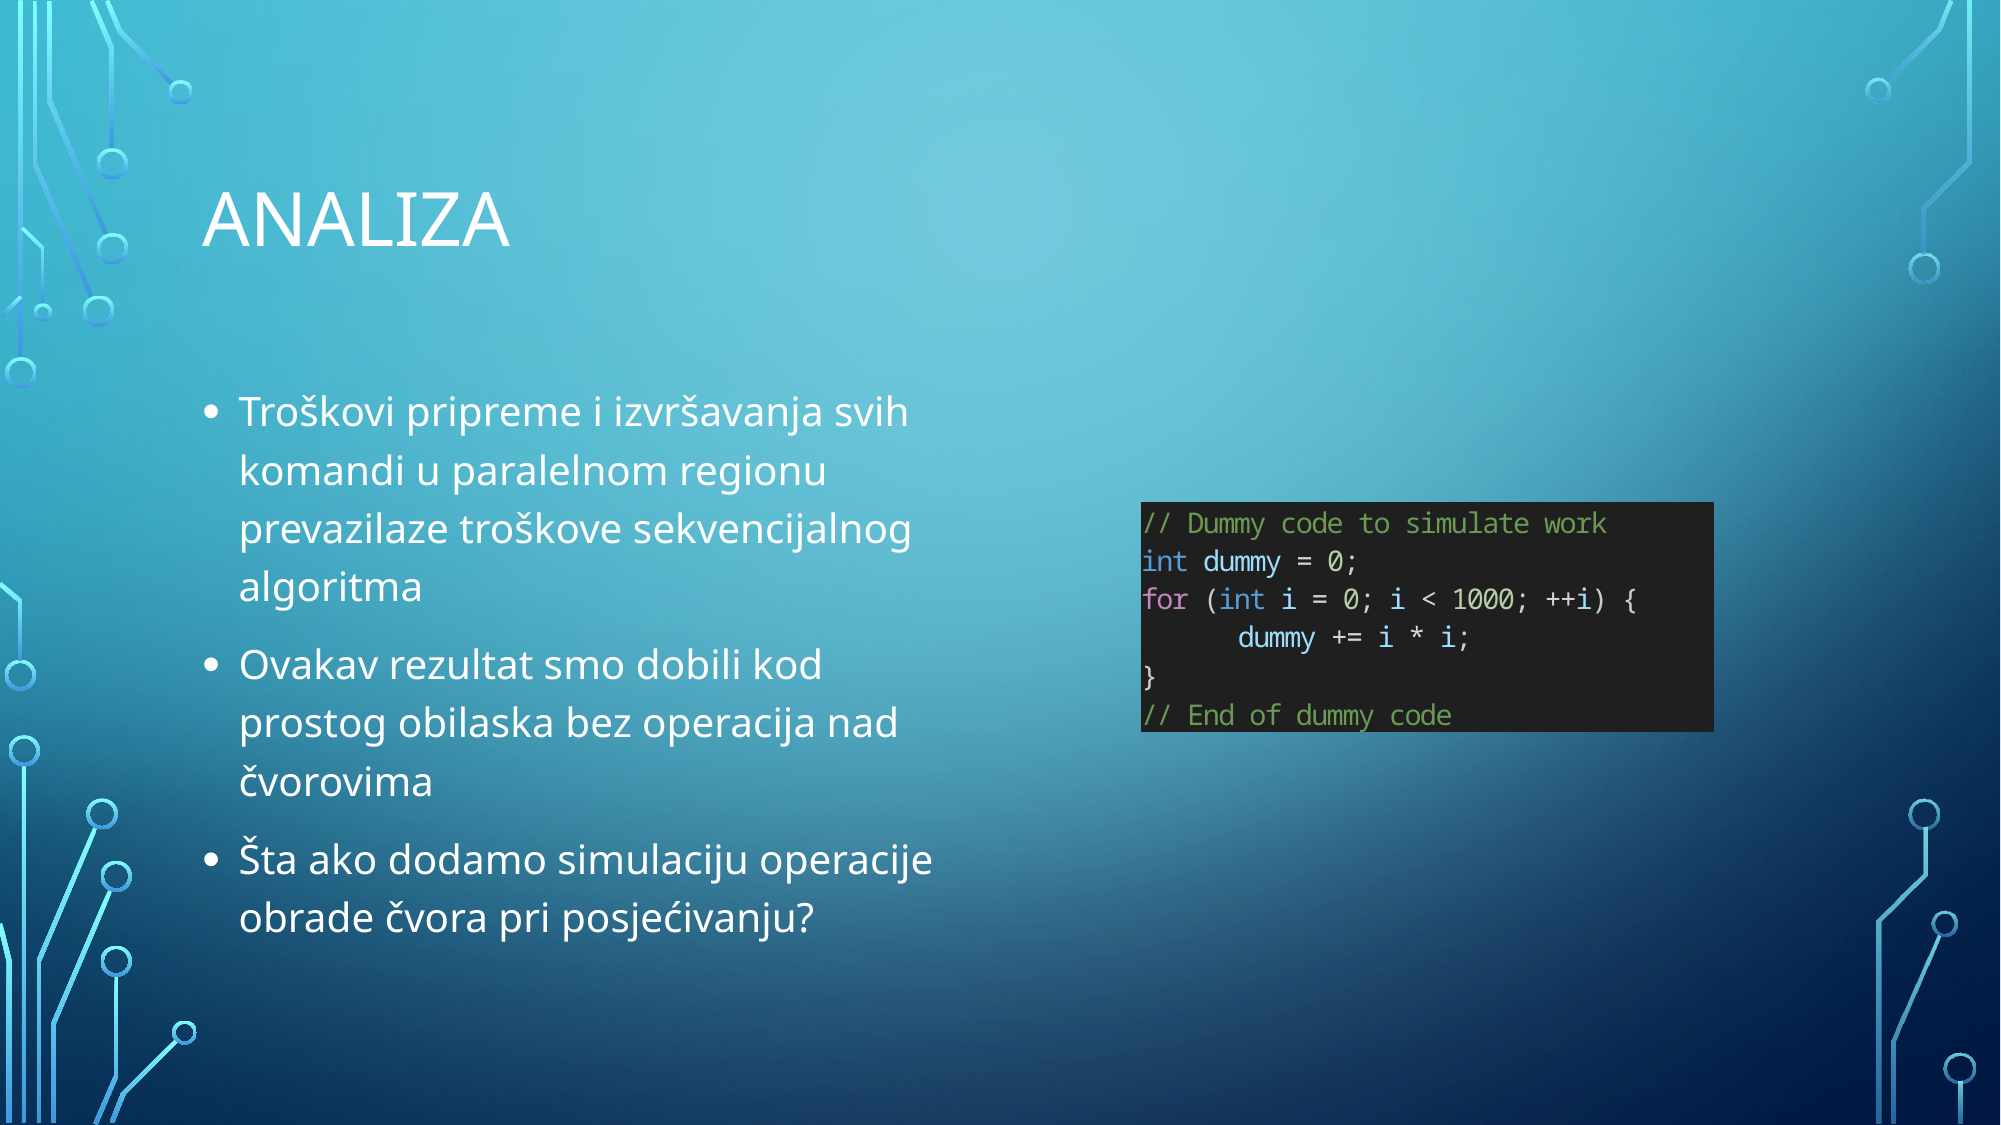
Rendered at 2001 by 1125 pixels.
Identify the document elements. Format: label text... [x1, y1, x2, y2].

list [1140, 501, 1715, 733]
title Analiza [187, 101, 1813, 344]
list Troškovi pripreme i izvršavanja svih komandi u paralelnom regionu prevazilaze troškove sekvencijalnog algoritma Ovakav rezultat smo dobili kod prostog obilaska bez operacija nad čvorovima Šta ako dodamo simulaciju operacije obrade čvora pri posjećivanju? [187, 369, 988, 950]
